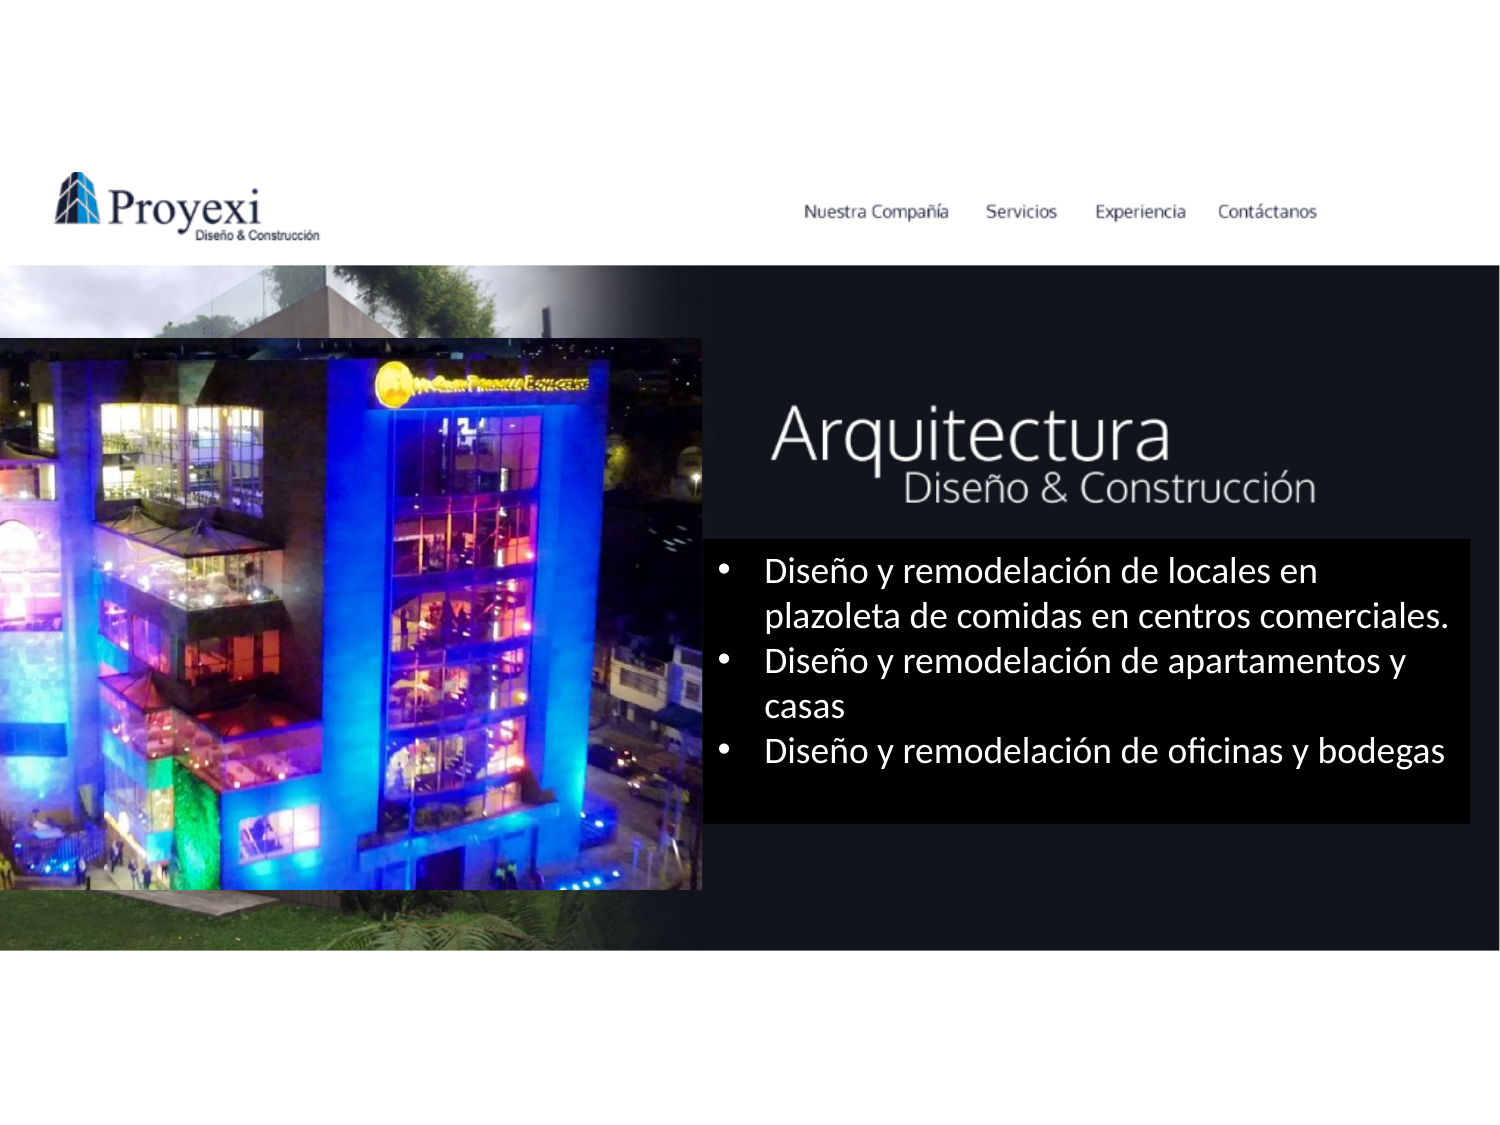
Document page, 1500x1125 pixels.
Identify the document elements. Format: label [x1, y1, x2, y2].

picture [0, 172, 1500, 952]
